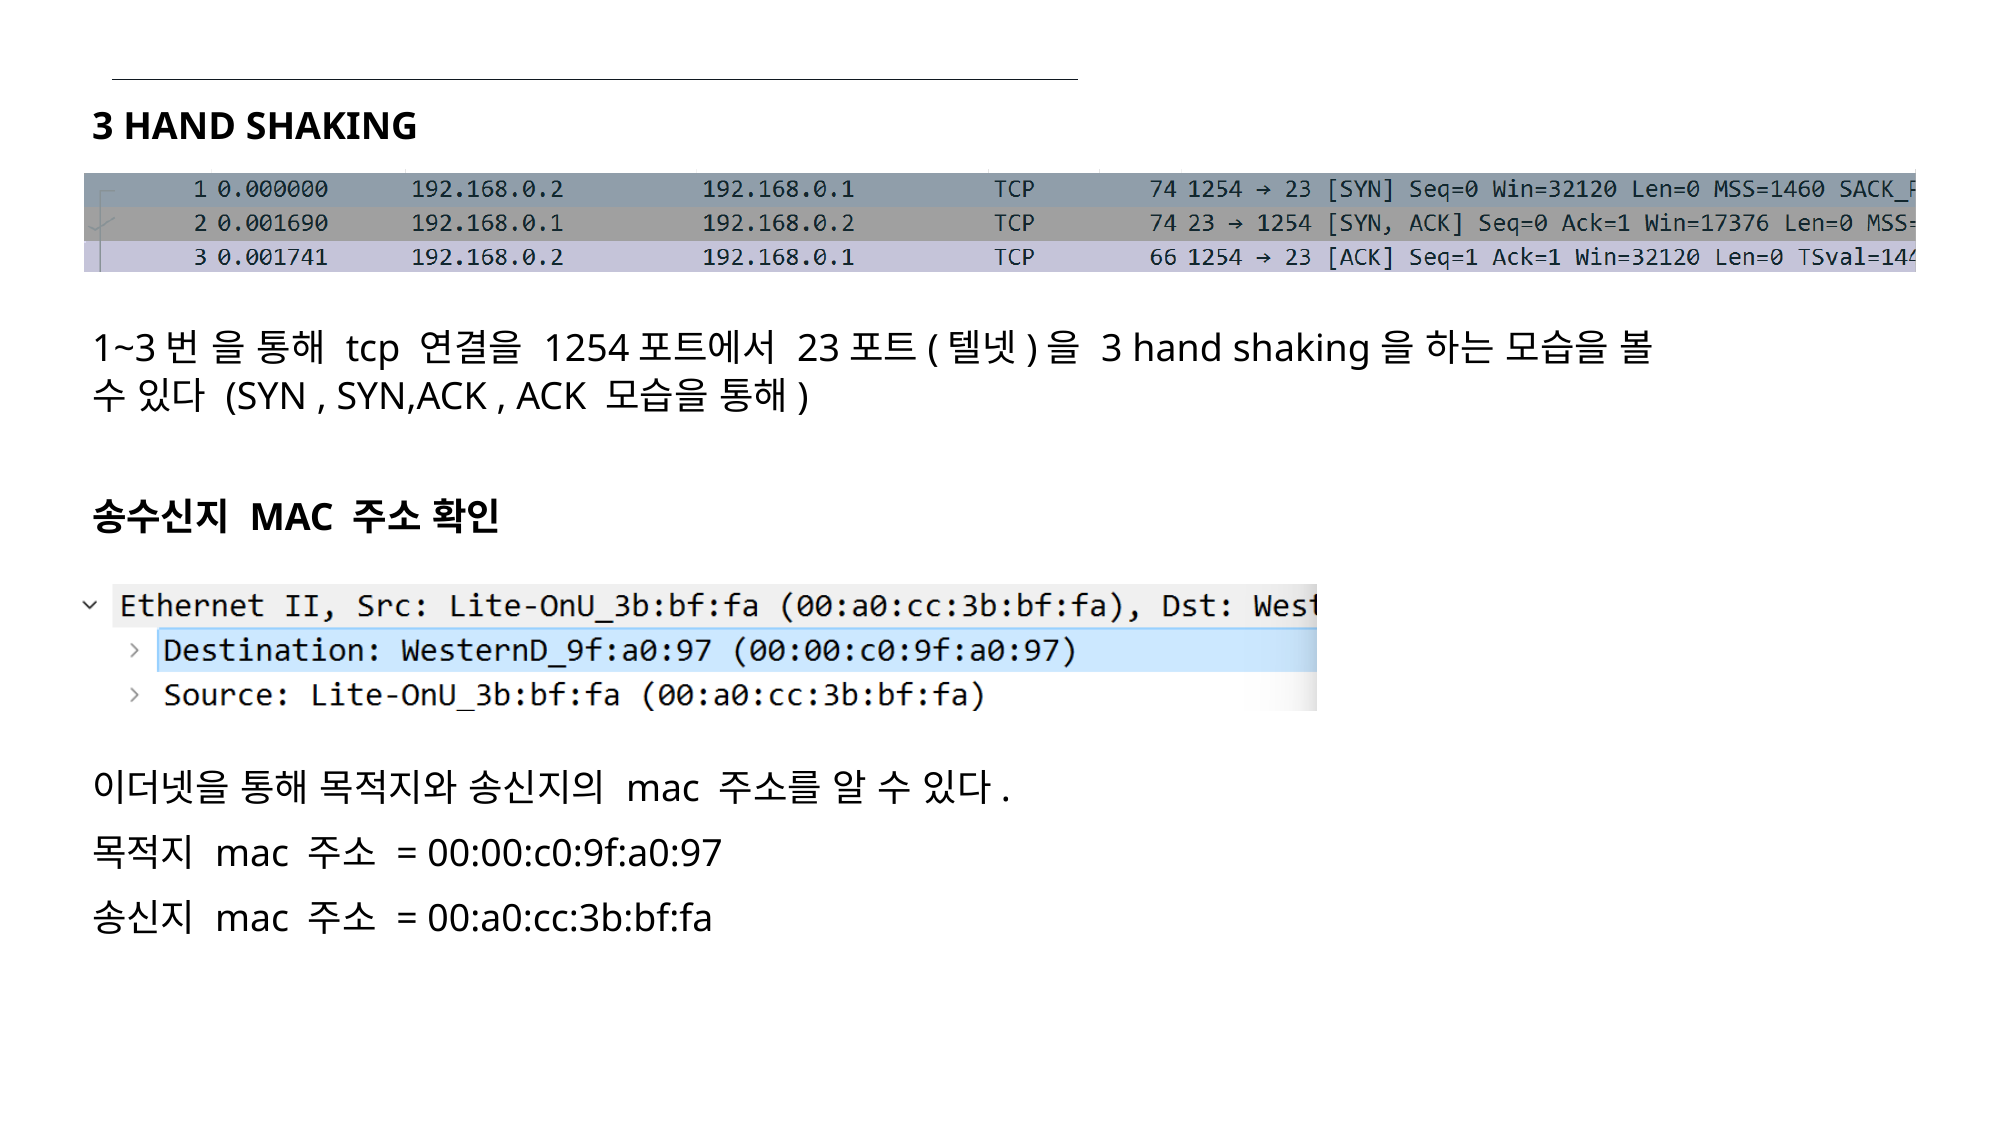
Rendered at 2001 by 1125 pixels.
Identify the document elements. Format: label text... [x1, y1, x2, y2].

text_box 송수신지 MAC 주소 확인 [77, 482, 1078, 546]
picture [77, 584, 1317, 712]
picture [84, 169, 1916, 272]
text_box 3 HAND SHAKING [77, 91, 472, 155]
text_box 이더넷을 통해 목적지와 송신지의 mac 주소를 알 수 있다. 목적지 mac 주소 = 00:00:c0:9f:a0:97 송신지 mac 주소 = 00:a0:cc:3b:bf:fa [77, 753, 1078, 946]
text_box 1~3번 을 통해 tcp 연결을 1254포트에서 23포트(텔넷)을 3 hand shaking을 하는 모습을 볼 수 있다 (SYN , SYN,ACK , ACK 모습을 통해) [77, 313, 1670, 425]
